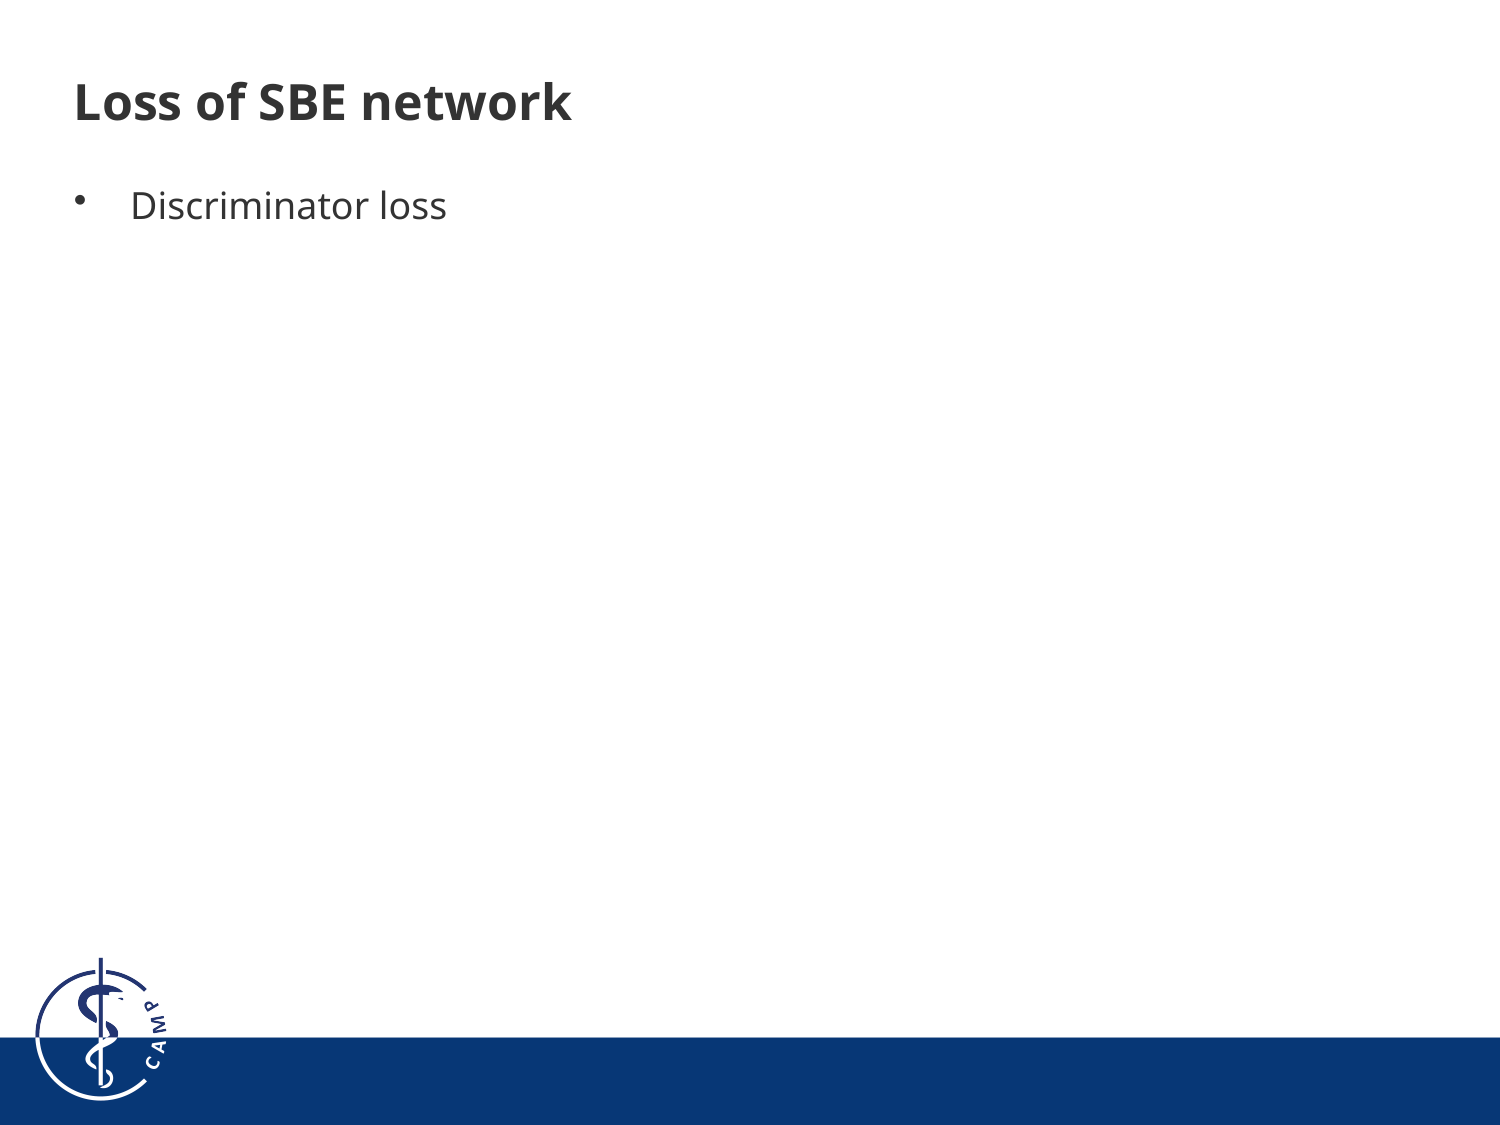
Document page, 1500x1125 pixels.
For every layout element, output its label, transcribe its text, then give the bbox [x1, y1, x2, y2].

list Discriminator loss [58, 174, 1441, 1013]
picture [0, 0, 1500, 1125]
title Loss of SBE network [58, 37, 1438, 138]
